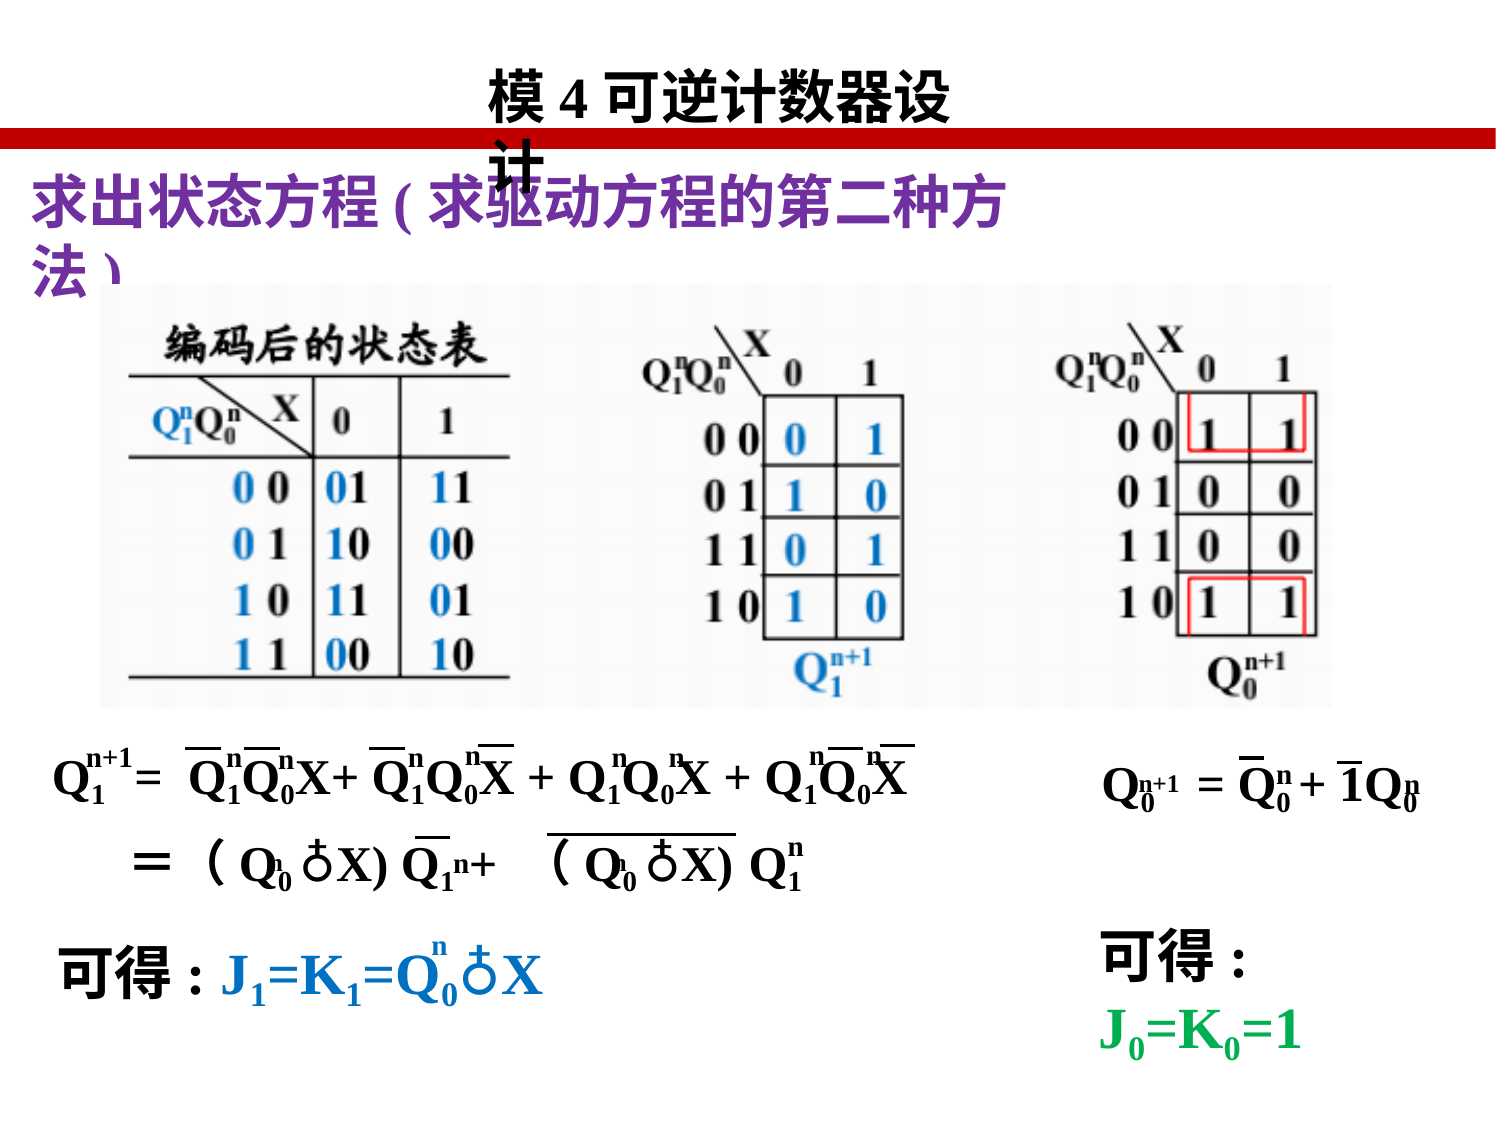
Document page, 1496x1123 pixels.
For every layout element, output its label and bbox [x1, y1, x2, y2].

text_box [49, 735, 925, 811]
text_box [1099, 751, 1423, 819]
text_box [28, 165, 1064, 306]
title [100, 19, 1003, 248]
picture [99, 284, 1332, 708]
text_box [54, 827, 811, 1014]
text_box [1096, 919, 1462, 1068]
